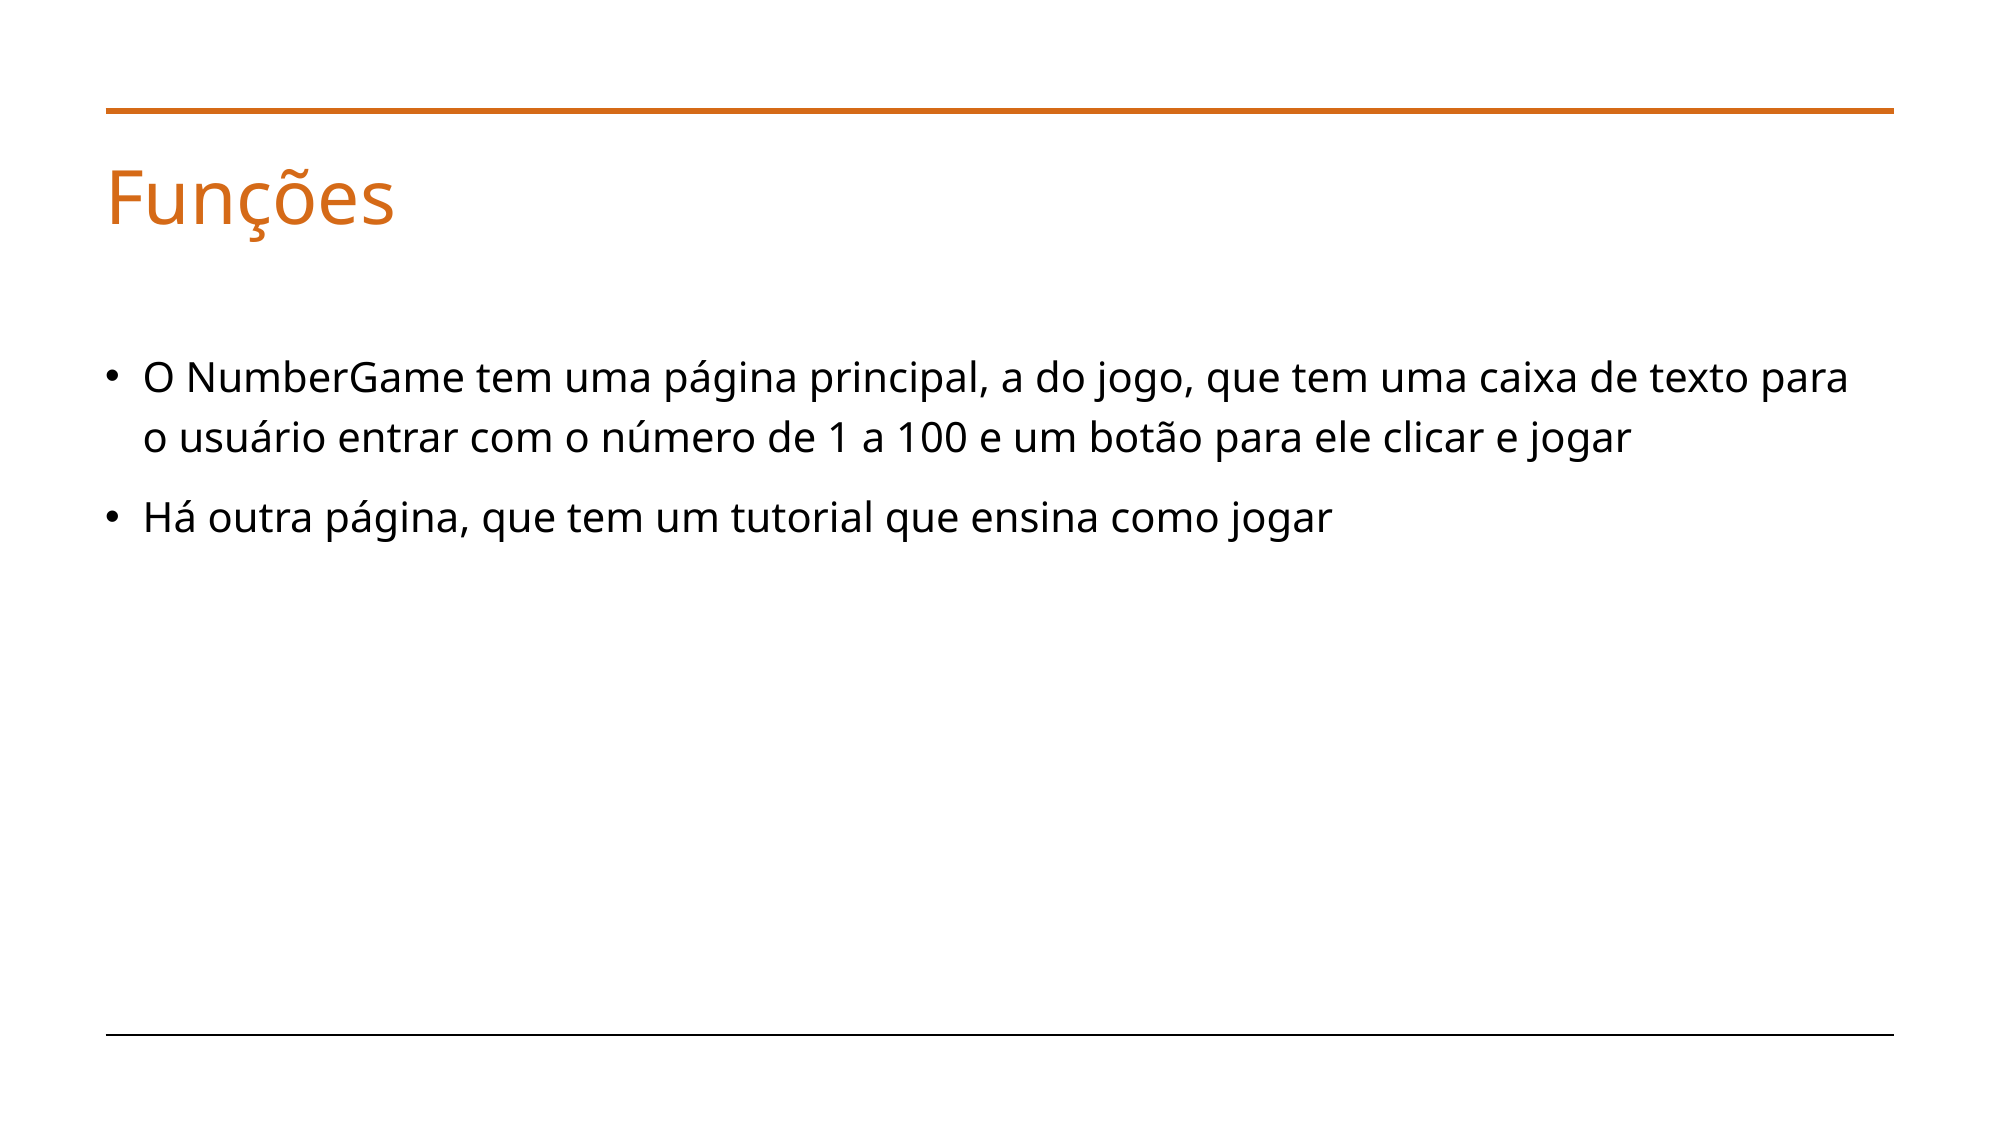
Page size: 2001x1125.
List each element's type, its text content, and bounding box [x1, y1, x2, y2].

list O NumberGame tem uma página principal, a do jogo, que tem uma caixa de texto para o usuário entrar com o número de 1 a 100 e um botão para ele clicar e jogar Há outra página, que tem um tutorial que ensina como jogar [90, 332, 1894, 994]
title Funções [90, 156, 1894, 332]
